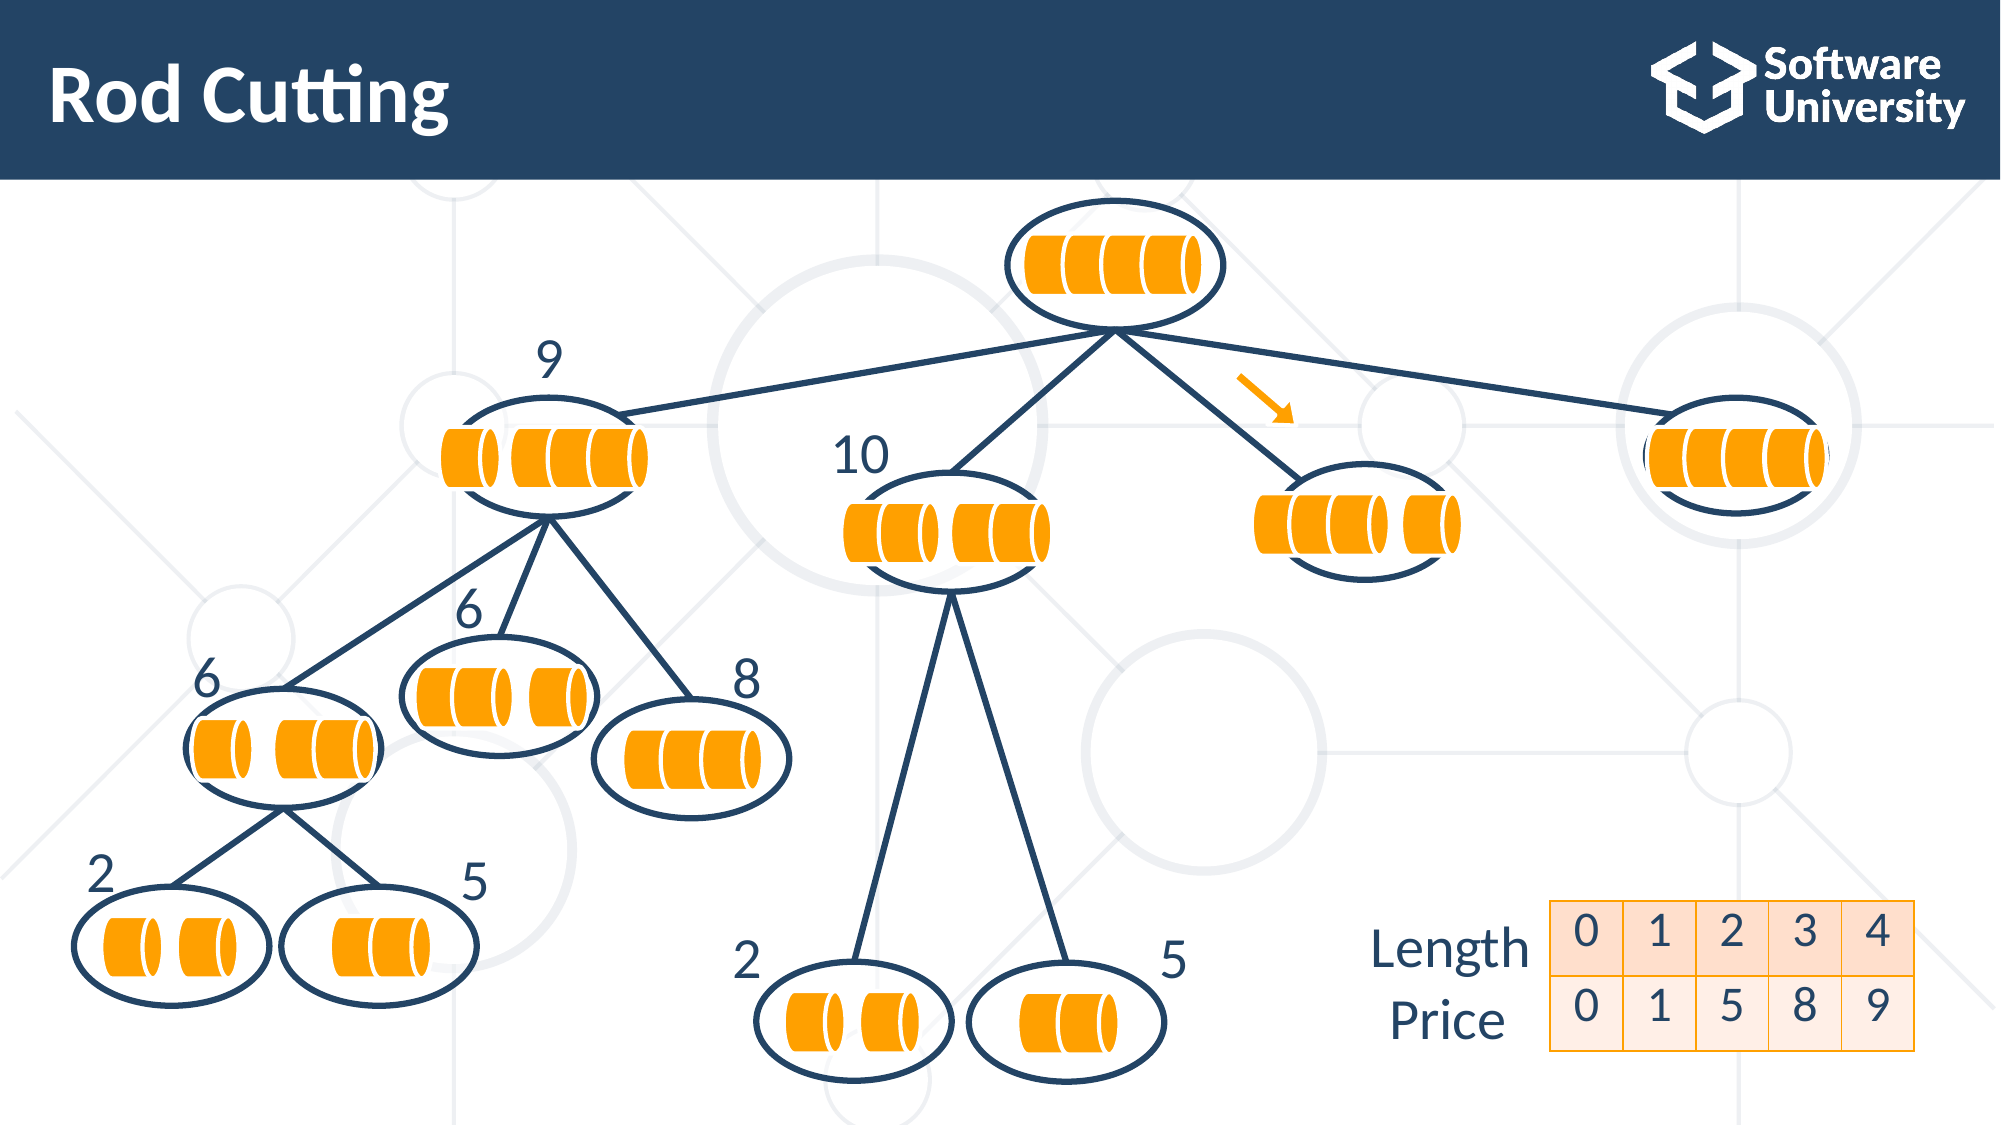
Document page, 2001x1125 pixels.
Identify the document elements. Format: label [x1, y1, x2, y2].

table_header [1769, 902, 1841, 975]
table_cell [1624, 977, 1695, 1050]
text_box [71, 200, 1829, 1082]
table_header [1624, 902, 1695, 975]
table_header [1842, 902, 1913, 975]
table_cell [1769, 977, 1841, 1050]
picture [1651, 41, 1966, 134]
table_header [1697, 902, 1768, 975]
table_header [1551, 902, 1622, 975]
table_cell [1697, 977, 1768, 1050]
table_cell [1842, 977, 1913, 1050]
table_cell [1551, 977, 1622, 1050]
title [31, 16, 1625, 162]
text_box [1355, 901, 1547, 1059]
